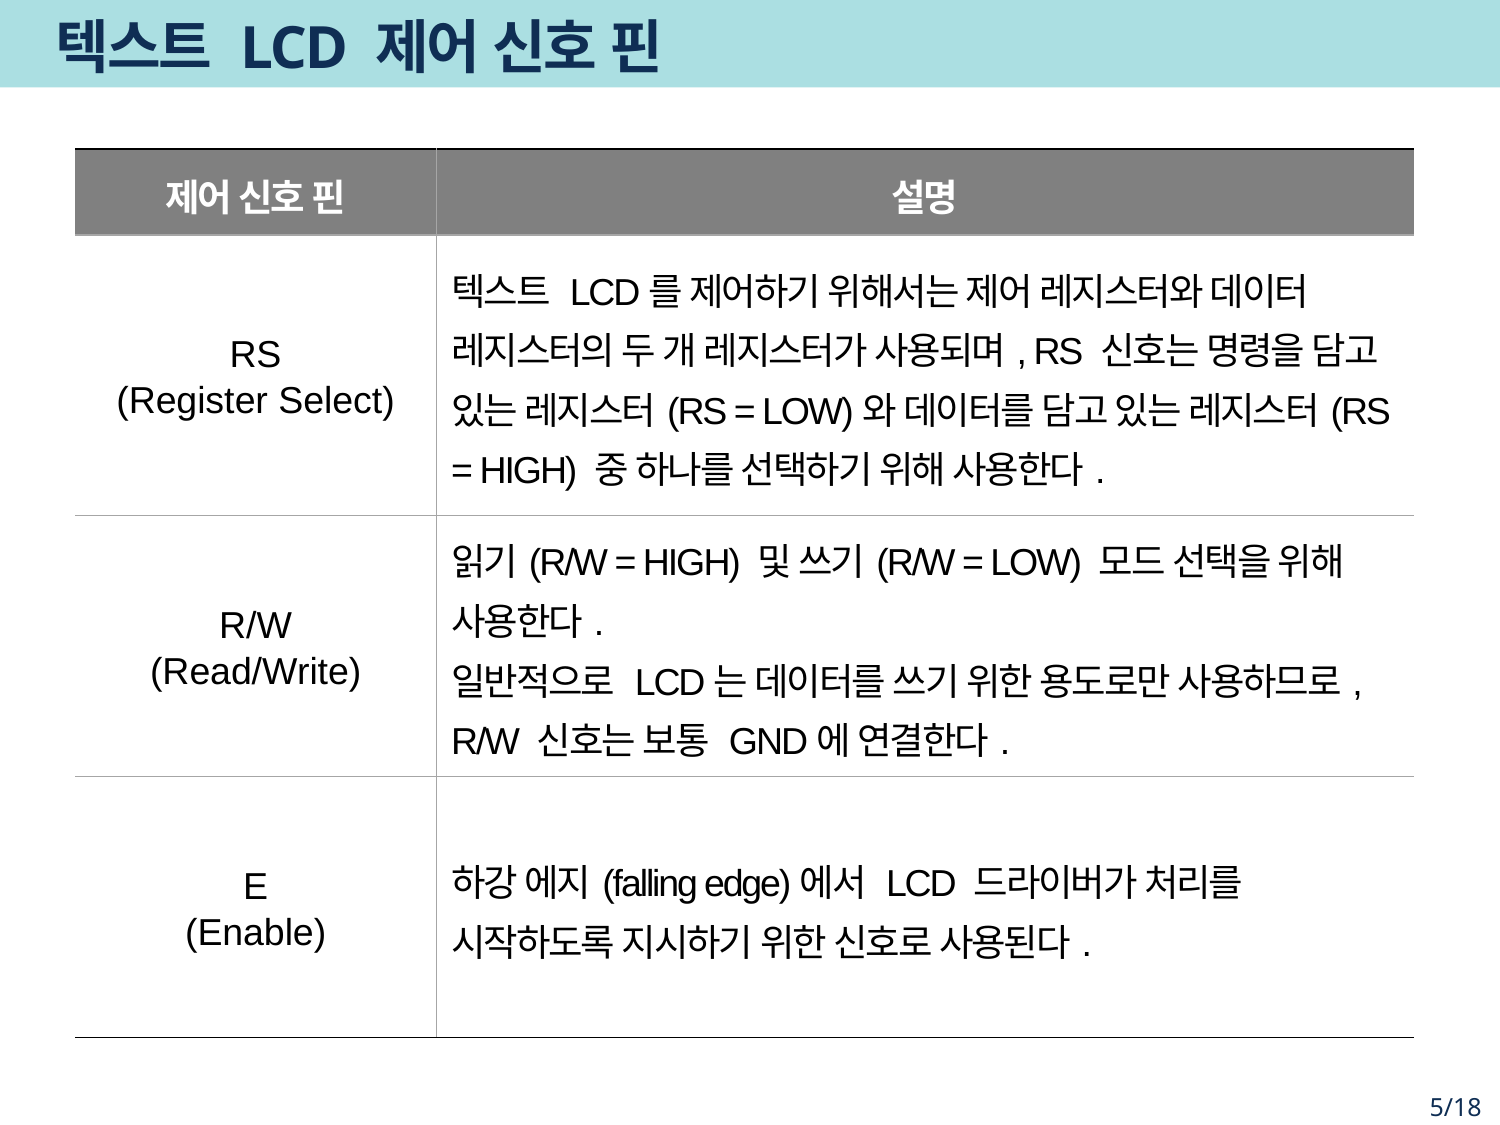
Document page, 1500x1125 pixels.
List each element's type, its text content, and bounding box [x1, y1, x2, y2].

table_cell 읽기(R/W = HIGH) 및 쓰기(R/W = LOW) 모드 선택을 위해 사용한다. 일반적으로 LCD는 데이터를 쓰기 위한 용도로만 사용하므로, R/W 신호는 보통 GND에 연결한다. [437, 516, 1414, 776]
table_header 설명 [437, 150, 1414, 234]
table_cell E (Enable) [75, 777, 436, 1037]
title 텍스트 LCD 제어 신호 핀 [40, 5, 1288, 84]
table_header 제어 신호 핀 [75, 150, 436, 234]
table_cell 하강 에지(falling edge)에서 LCD 드라이버가 처리를 시작하도록 지시하기 위한 신호로 사용된다. [437, 777, 1414, 1037]
table_cell R/W (Read/Write) [75, 516, 436, 776]
table_cell RS (Register Select) [75, 236, 436, 515]
table_cell 텍스트 LCD를 제어하기 위해서는 제어 레지스터와 데이터 레지스터의 두 개 레지스터가 사용되며, RS 신호는 명령을 담고 있는 레지스터(RS = LOW)와 데이터를 담고 있는 레지스터(RS = HIGH) 중 하나를 선택하기 위해 사용한다. [437, 236, 1414, 515]
